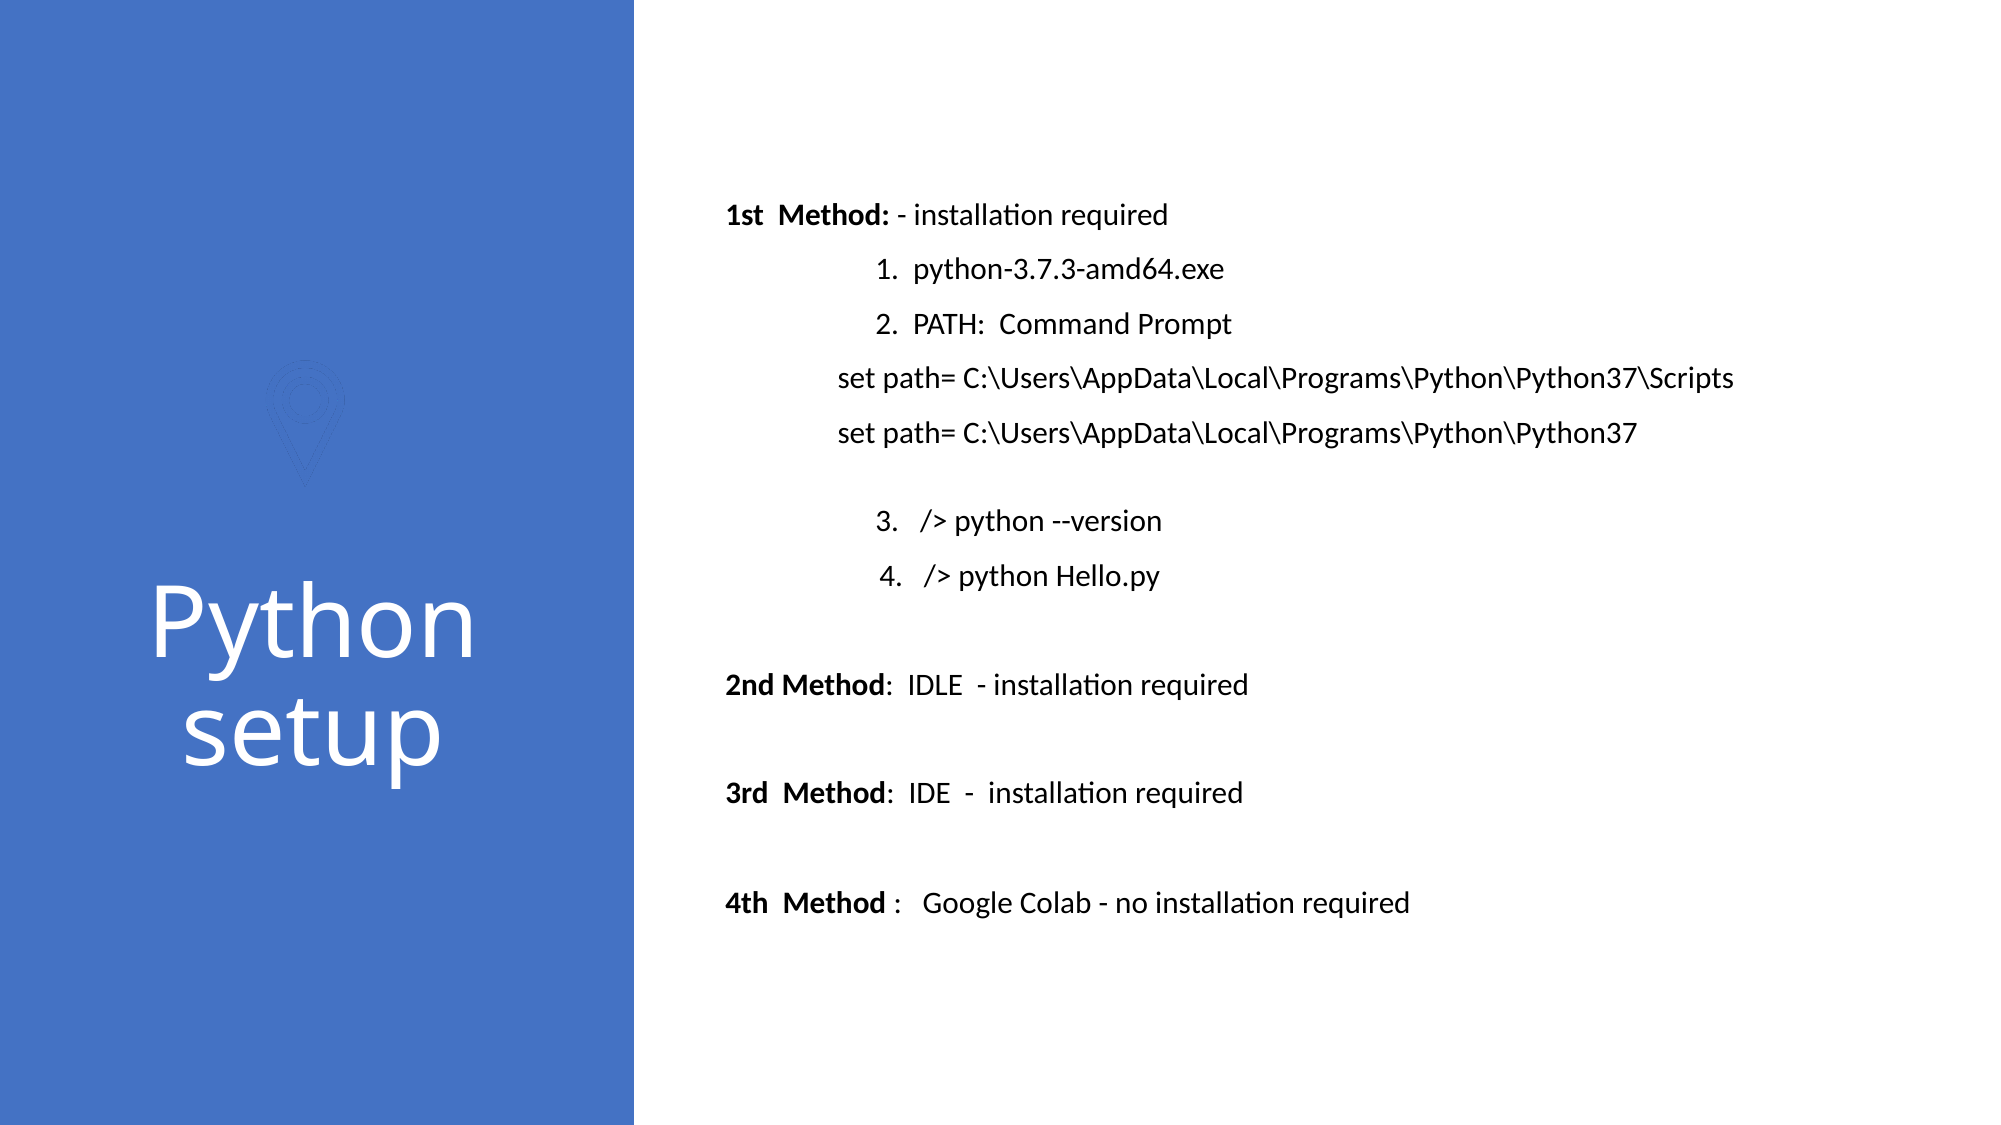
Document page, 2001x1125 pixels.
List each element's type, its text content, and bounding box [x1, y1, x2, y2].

title Python setup [51, 563, 576, 1014]
picture [229, 348, 380, 499]
text_box [0, 0, 635, 1125]
list 1st Method: - installation required 1. python-3.7.3-amd64.exe 2. PATH: Command Prompt set path= C:\Users\AppData\Local\Programs\Python\Python37\Scripts set path= C:\Users\AppData\Local\Programs\Python\Python37 3. /> python --version 4. /> python Hello.py 2nd Method: IDLE - installation required 3rd Method: IDE - installation required 4th Method : Google Colab - no installation required [710, 105, 1907, 1013]
